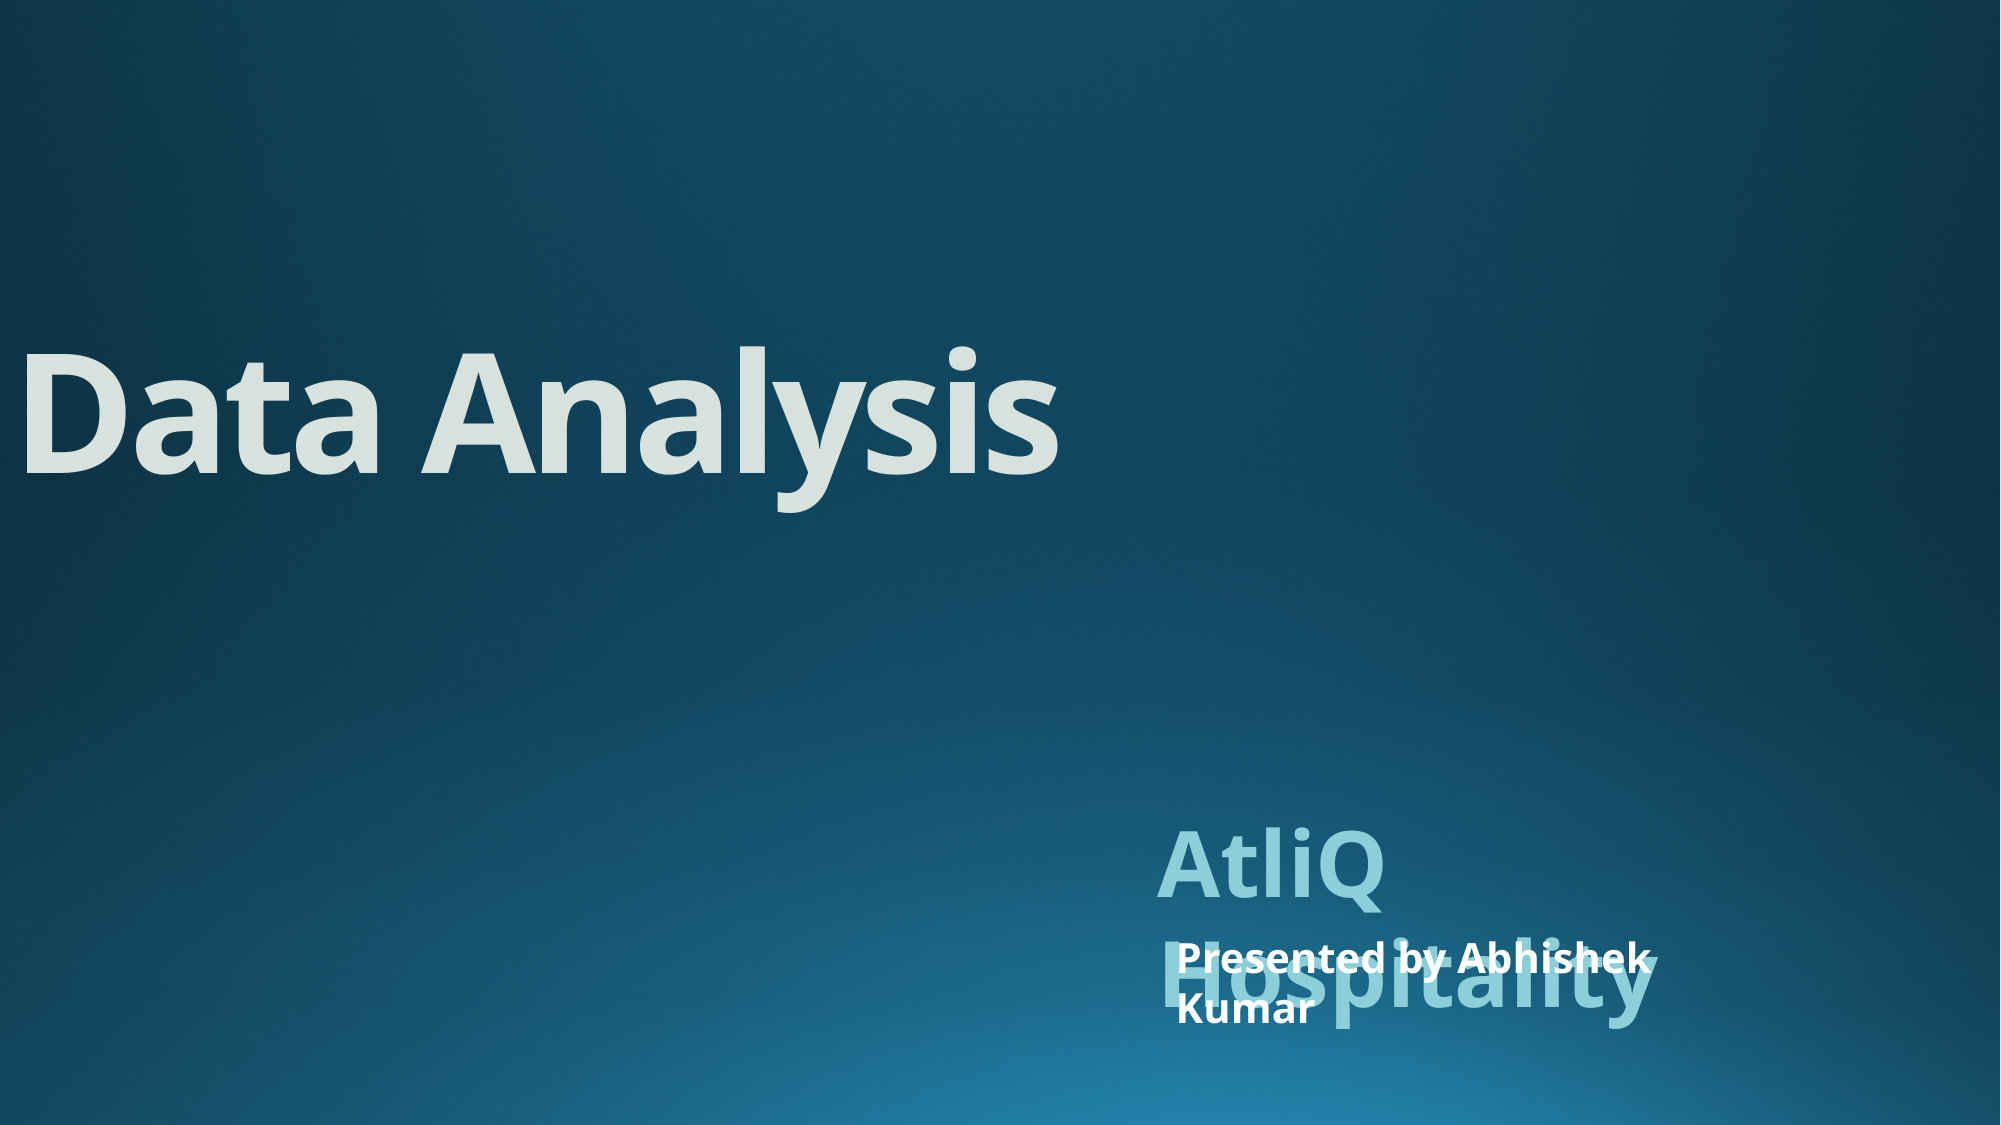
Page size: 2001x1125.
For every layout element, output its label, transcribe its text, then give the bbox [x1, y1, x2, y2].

picture [0, 0, 2001, 1125]
title Data Analysis [0, 322, 1080, 592]
text_box Presented by Abhishek Kumar [1160, 924, 1735, 1040]
text_box AtliQ Hospitality [1142, 798, 1893, 1034]
